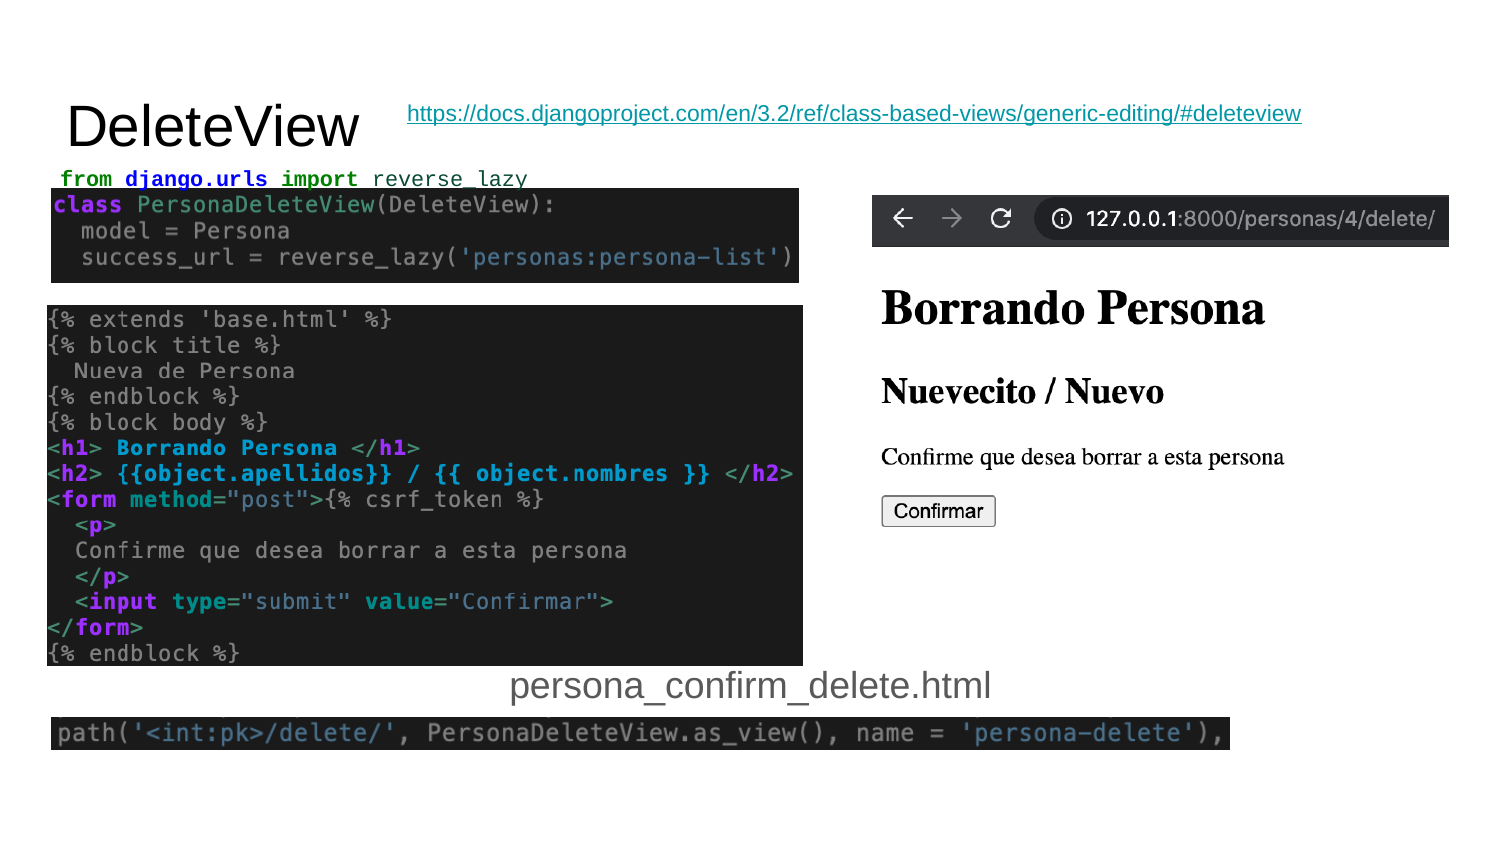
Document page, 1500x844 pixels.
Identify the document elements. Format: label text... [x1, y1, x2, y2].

picture [50, 188, 799, 284]
text_box https://docs.djangoproject.com/en/3.2/ref/class-based-views/generic-editing/#deleteview [392, 83, 1407, 157]
title DeleteView [51, 72, 1449, 167]
list persona_confirm_delete.html [494, 587, 1393, 728]
text_box from django.urls import reverse_lazy [13, 145, 717, 206]
picture [50, 717, 1231, 750]
picture [47, 304, 803, 666]
picture [872, 195, 1450, 536]
